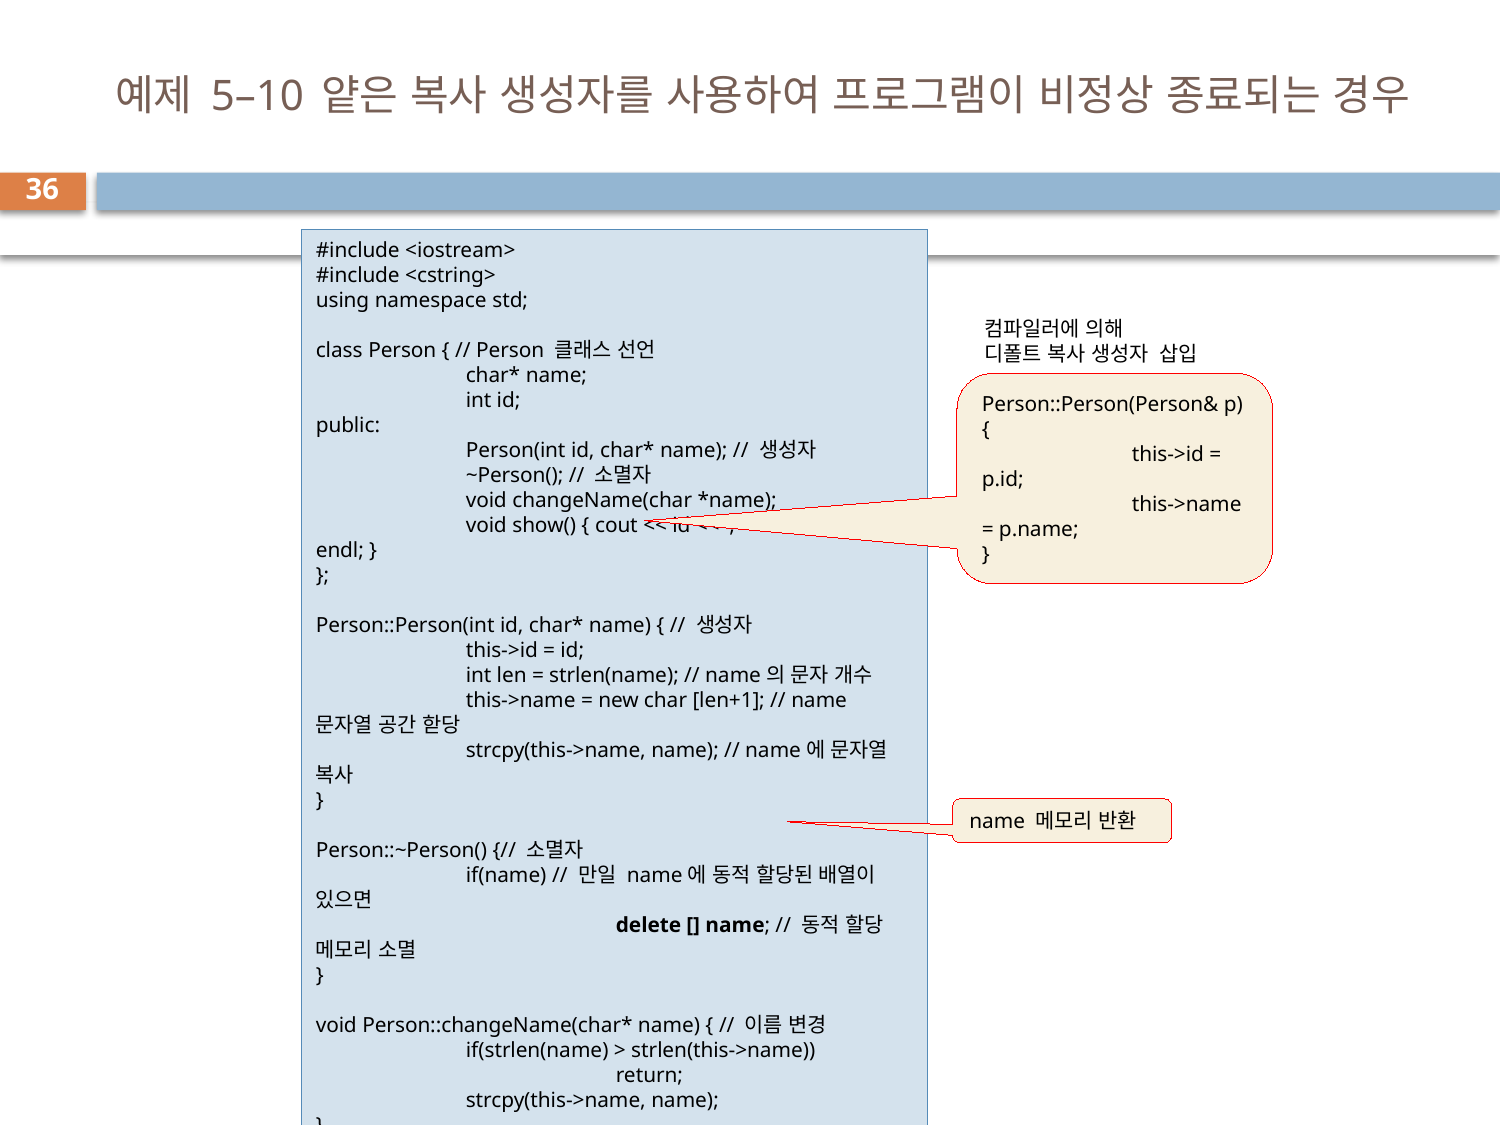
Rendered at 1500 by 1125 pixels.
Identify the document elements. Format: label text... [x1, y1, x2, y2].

text_box #include <iostream> #include <cstring> using namespace std; class Person { // Person 클래스 선언 char* name; int id; public: Person(int id, char* name); // 생성자 ~Person(); // 소멸자 void changeName(char *name); void show() { cout << id << ',' << name << endl; } }; Person::Person(int id, char* name) { // 생성자 this->id = id; int len = strlen(name); // name의 문자 개수 this->name = new char [len+1]; // name 문자열 공간 핟당 strcpy(this->name, name); // name에 문자열 복사 } Person::~Person() {// 소멸자 if(name) // 만일 name에 동적 할당된 배열이 있으면 delete [] name; // 동적 할당 메모리 소멸 } void Person::changeName(char* name) { // 이름 변경 if(strlen(name) > strlen(this->name)) return; strcpy(this->name, name); } [301, 229, 928, 1125]
slide_number 36 [0, 170, 87, 211]
text_box Person::Person(Person& p) { this->id = p.id; this->name = p.name; } [644, 373, 1273, 584]
title 예제 5–10 얕은 복사 생성자를 사용하여 프로그램이 비정상 종료되는 경우 [100, 37, 1438, 149]
text_box 컴파일러에 의해 디폴트 복사 생성자 삽입 [969, 307, 1260, 373]
text_box name 메모리 반환 [787, 798, 1172, 843]
